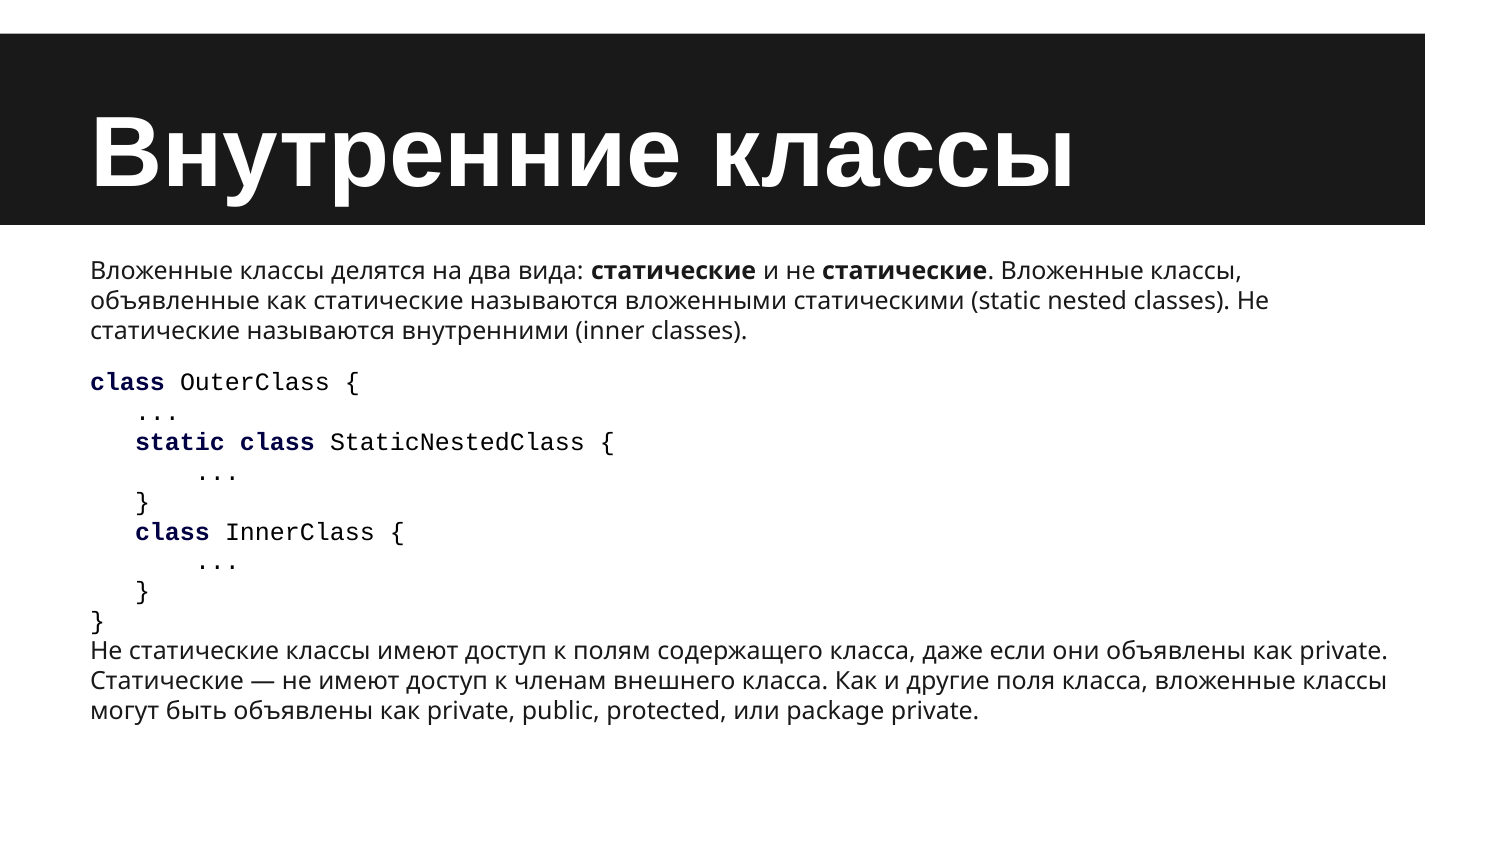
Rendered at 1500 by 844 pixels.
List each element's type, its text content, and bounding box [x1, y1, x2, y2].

title Внутренние классы [75, 33, 1425, 221]
list Вложенные классы делятся на два вида: статические и не статические. Вложенные классы, объявленные как статические называются вложенными статическими (static nested classes). Не статические называются внутренними (inner classes). class OuterClass { ... static class StaticNestedClass { ... } class InnerClass { ... } } Не статические классы имеют доступ к полям содержащего класса, даже если они объявлены как private. Статические — не имеют доступ к членам внешнего класса. Как и другие поля класса, вложенные классы могут быть объявлены как private, public, protected, или package private. [75, 239, 1425, 808]
